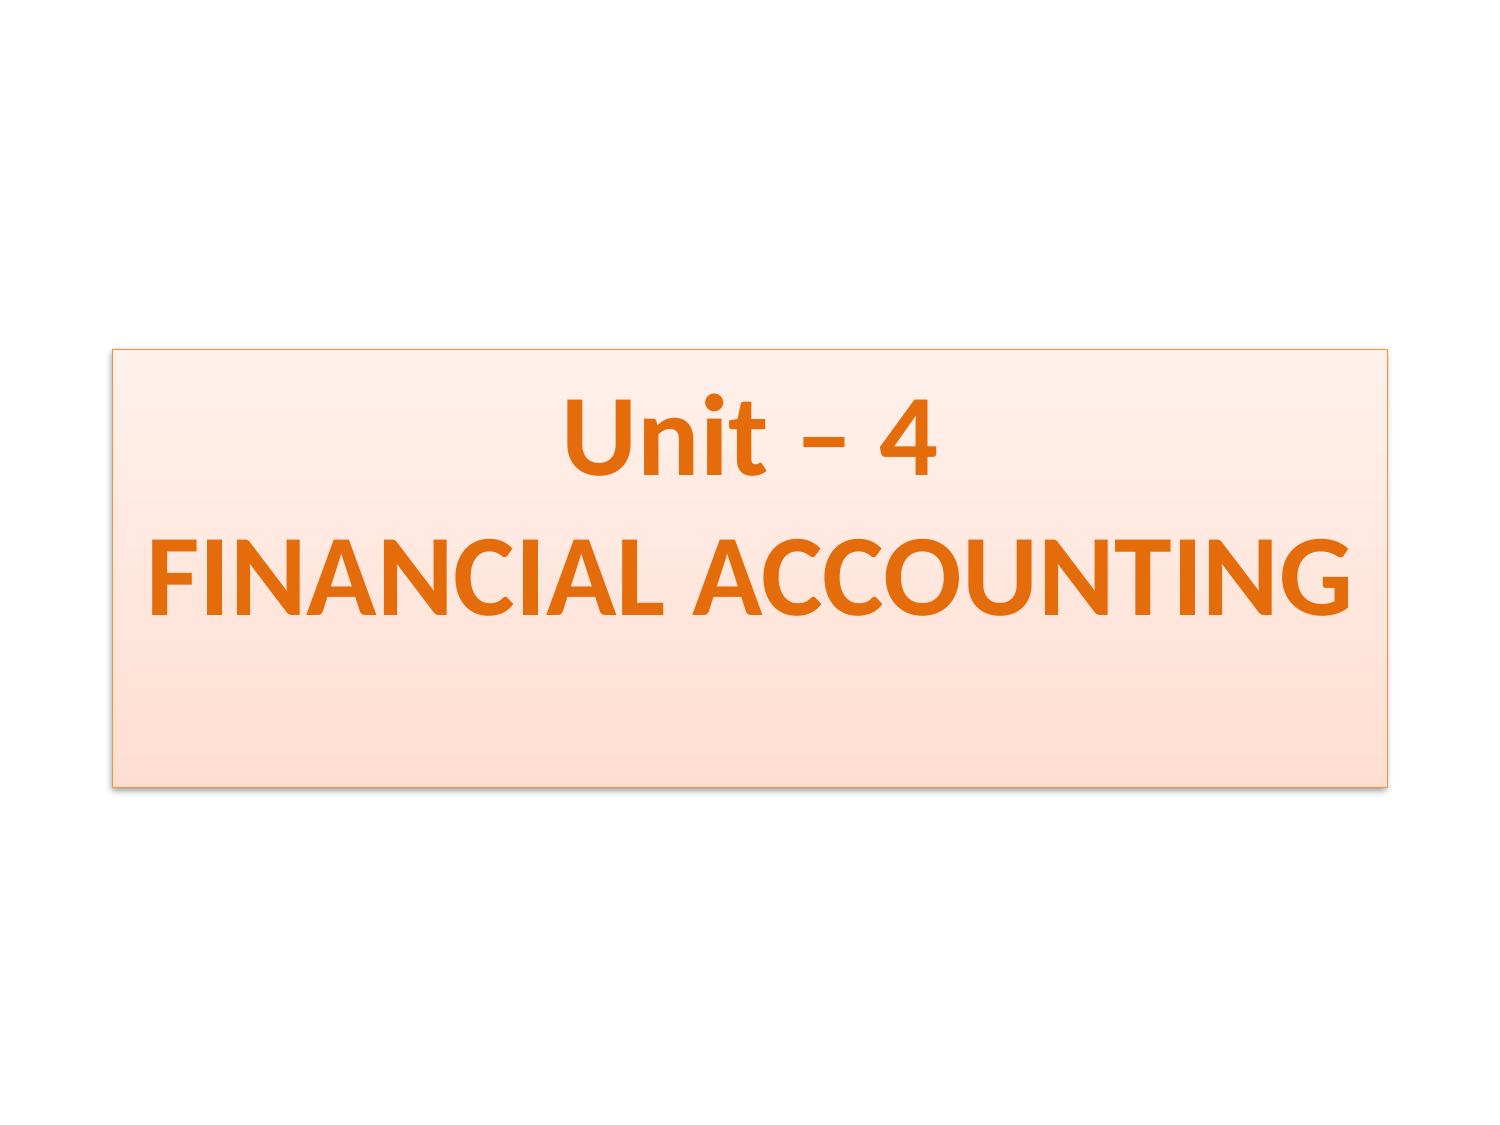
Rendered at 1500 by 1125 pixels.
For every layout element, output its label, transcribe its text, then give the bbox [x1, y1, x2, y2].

title Unit – 4 FINANCIAL ACCOUNTING [112, 349, 1388, 788]
